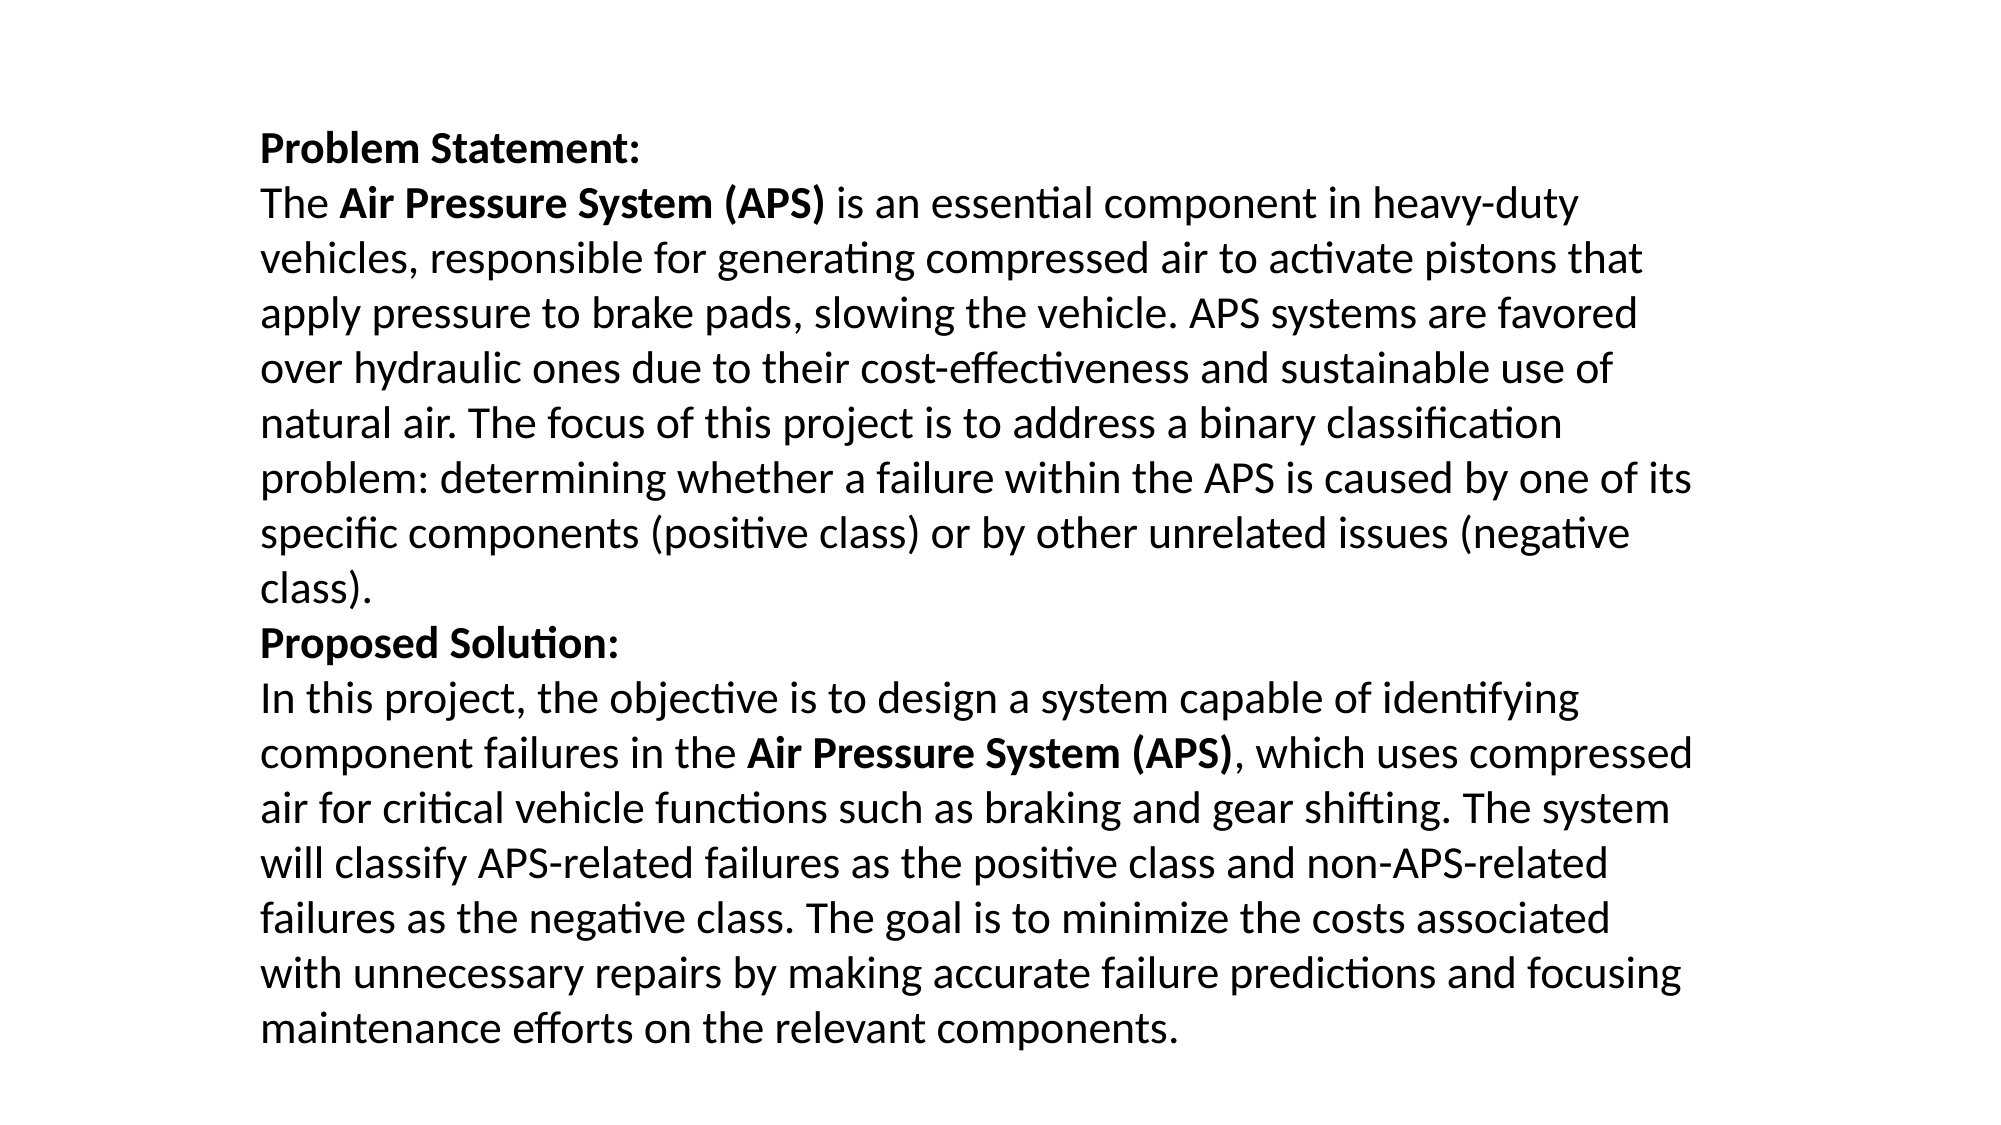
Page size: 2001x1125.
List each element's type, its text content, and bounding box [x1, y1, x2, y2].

text_box Problem Statement: The Air Pressure System (APS) is an essential component in heavy-duty vehicles, responsible for generating compressed air to activate pistons that apply pressure to brake pads, slowing the vehicle. APS systems are favored over hydraulic ones due to their cost-effectiveness and sustainable use of natural air. The focus of this project is to address a binary classification problem: determining whether a failure within the APS is caused by one of its specific components (positive class) or by other unrelated issues (negative class). Proposed Solution: In this project, the objective is to design a system capable of identifying component failures in the Air Pressure System (APS), which uses compressed air for critical vehicle functions such as braking and gear shifting. The system will classify APS-related failures as the positive class and non-APS-related failures as the negative class. The goal is to minimize the costs associated with unnecessary repairs by making accurate failure predictions and focusing maintenance efforts on the relevant components. [245, 110, 1709, 1115]
